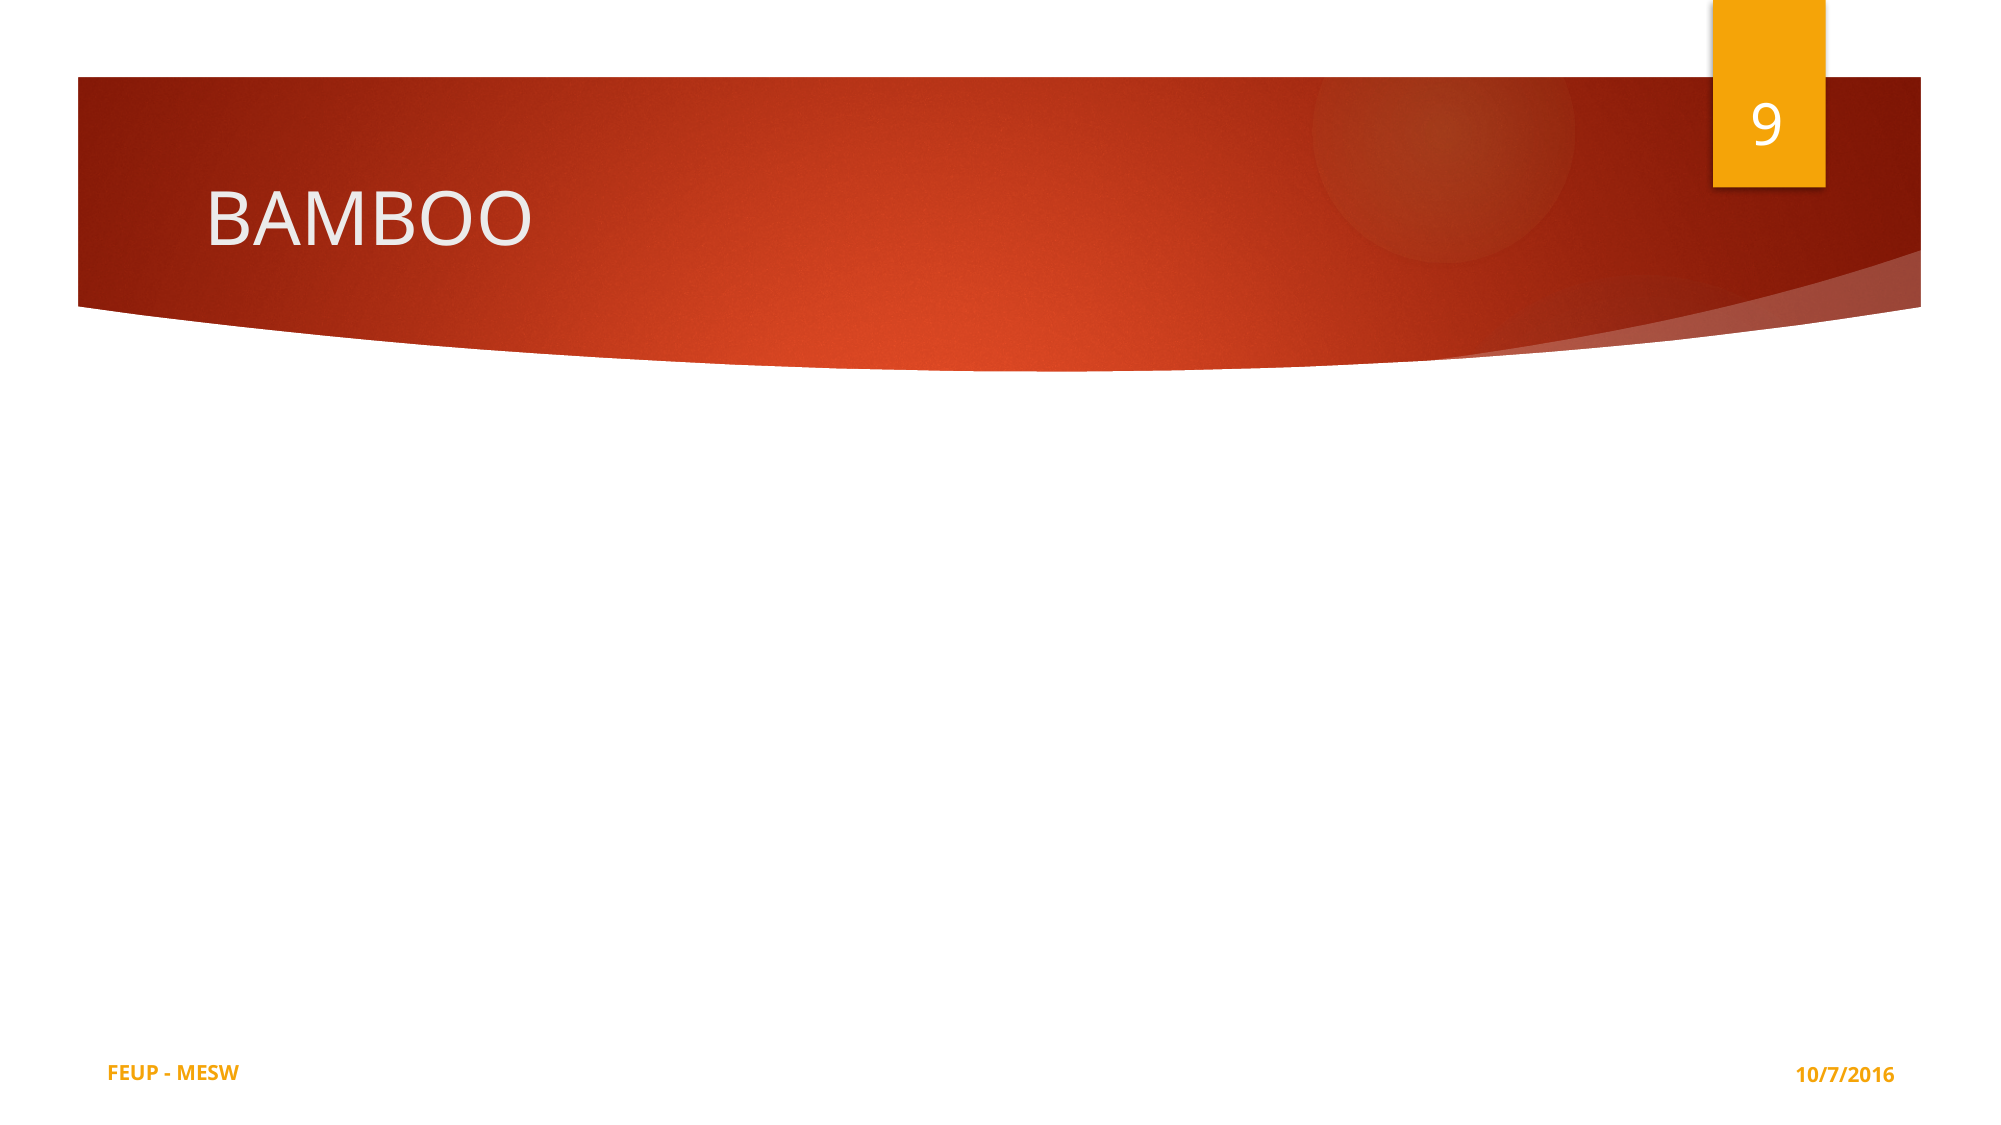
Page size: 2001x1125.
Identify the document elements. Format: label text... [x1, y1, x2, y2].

footer FEUP - MESW [92, 1048, 726, 1099]
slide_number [1747, 1048, 1910, 1099]
slide_number 9 [1698, 48, 1836, 175]
title BAMBOO [189, 155, 1627, 275]
